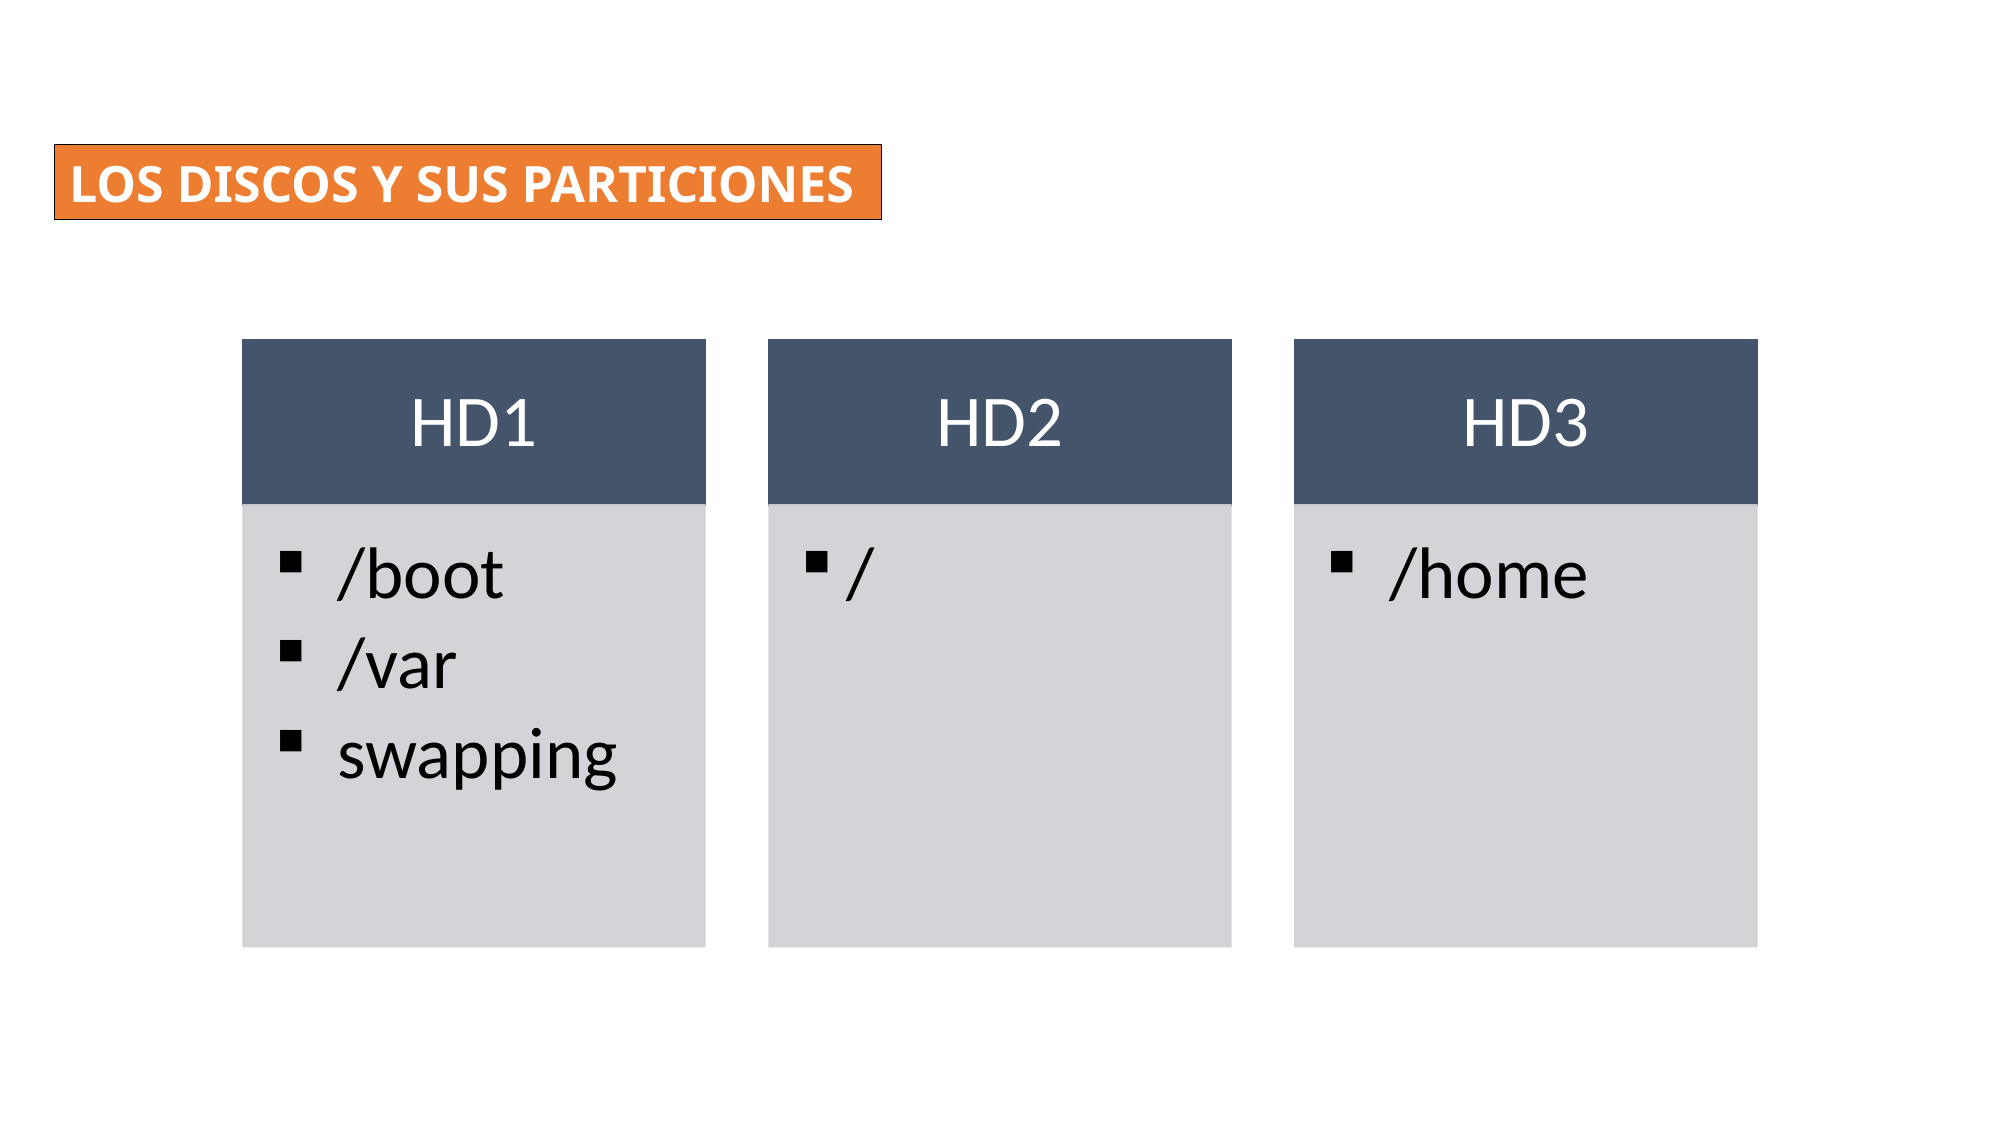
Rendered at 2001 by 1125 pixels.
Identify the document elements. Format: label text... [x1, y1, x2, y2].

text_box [242, 336, 1757, 950]
text_box LOS DISCOS Y SUS PARTICIONES [54, 144, 882, 220]
